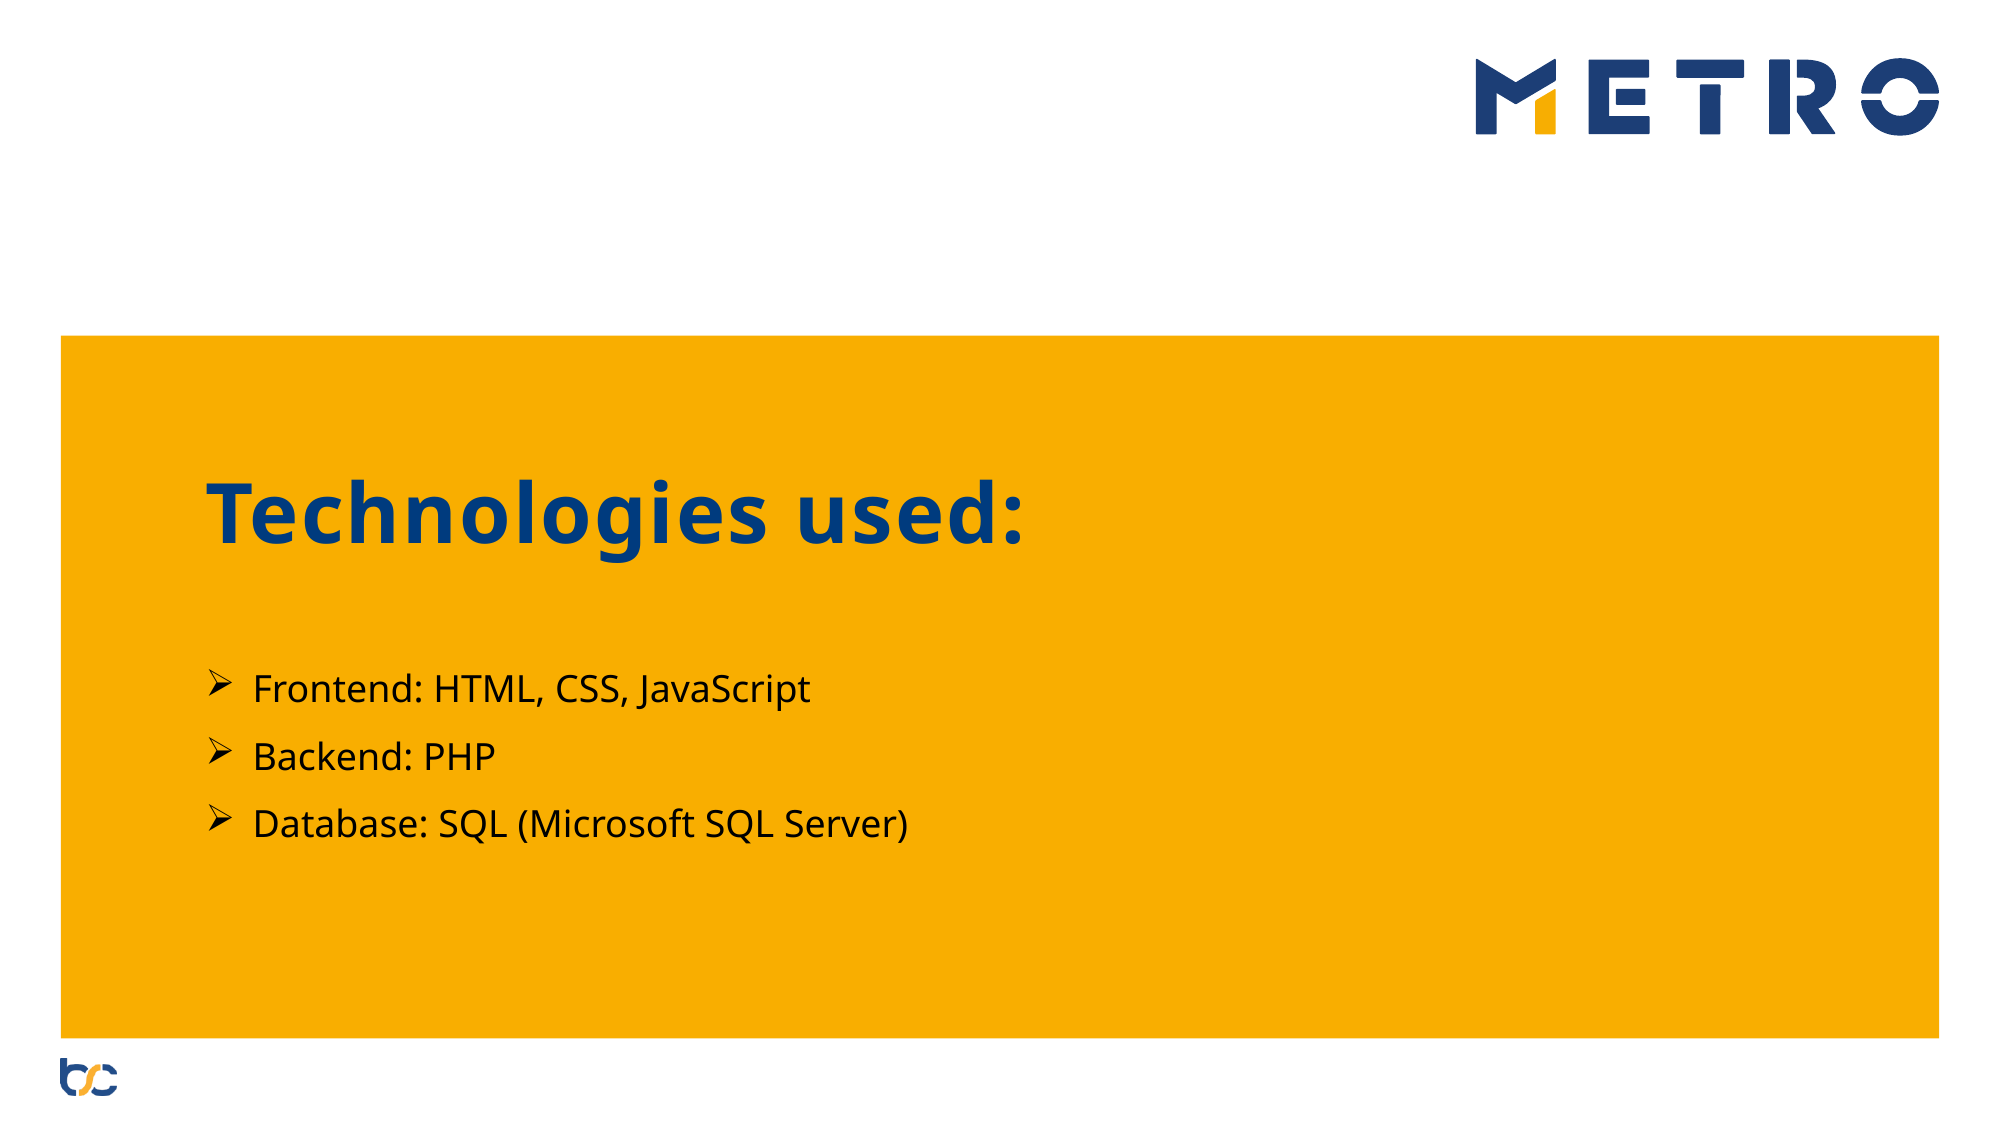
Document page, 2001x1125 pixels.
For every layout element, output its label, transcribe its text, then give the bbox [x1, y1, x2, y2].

picture [60, 1058, 117, 1096]
text_box Frontend: HTML, CSS, JavaScript Backend: PHP Database: SQL (Microsoft SQL Server) [190, 635, 1191, 921]
list Technologies used: [190, 462, 1167, 563]
